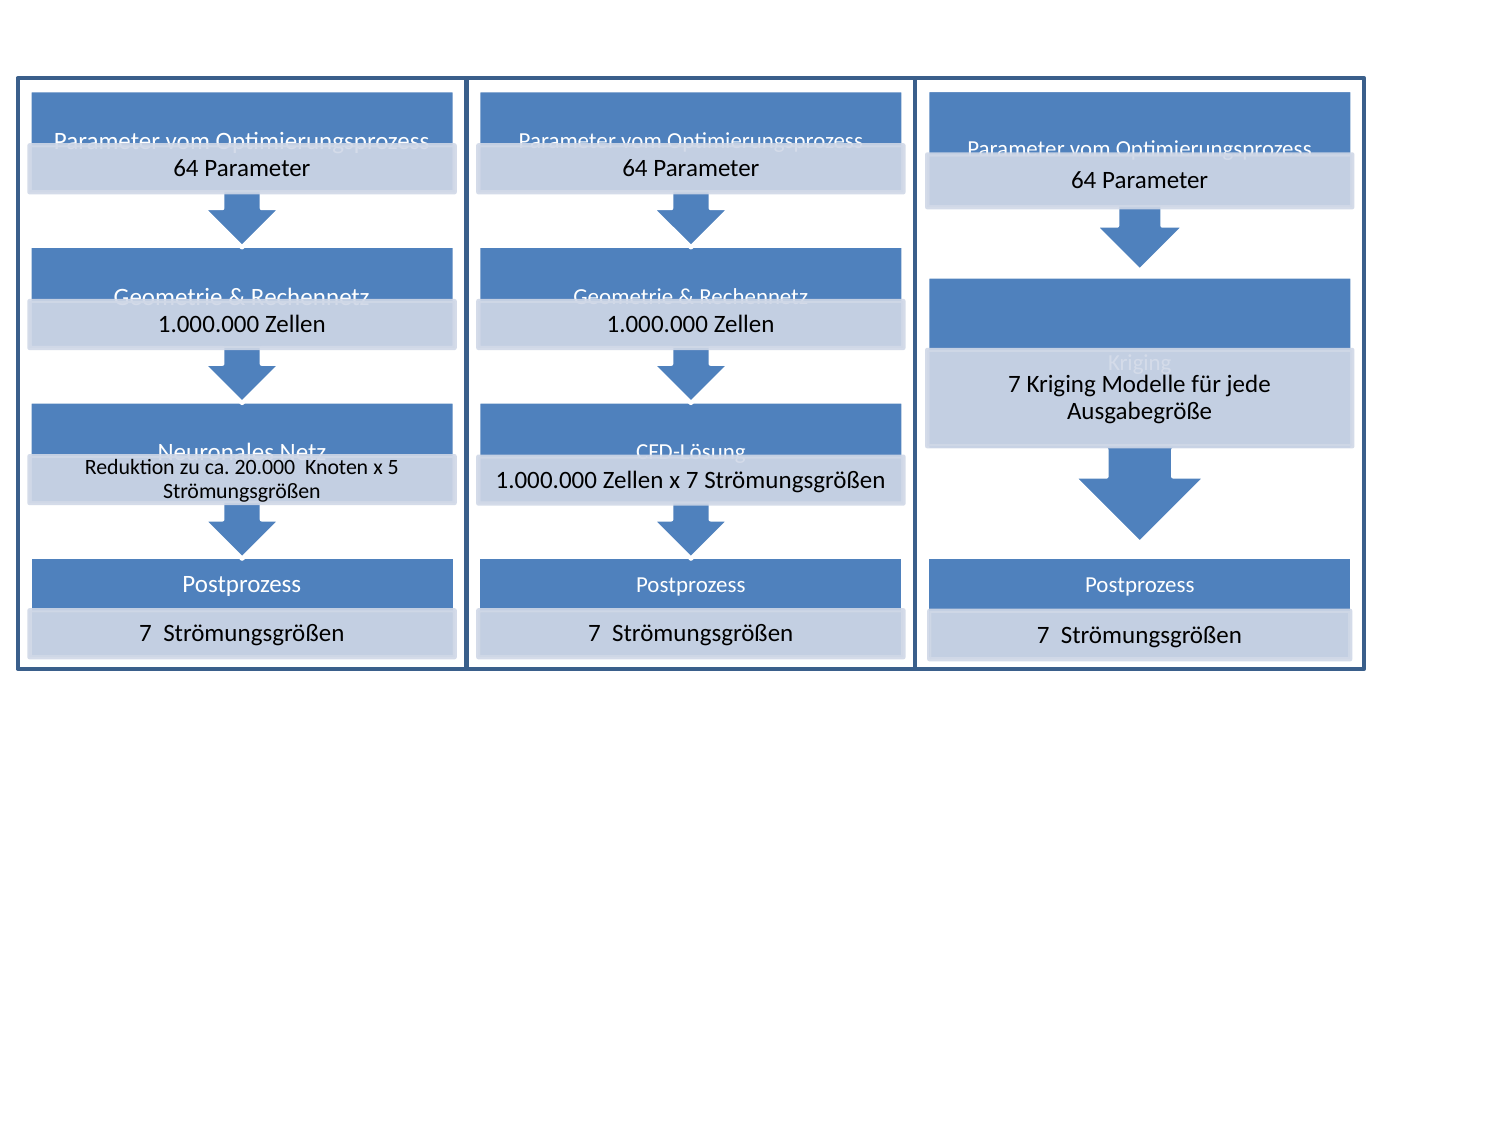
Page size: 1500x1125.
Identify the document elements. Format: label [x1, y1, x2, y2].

text_box [478, 89, 904, 660]
text_box [16, 76, 469, 671]
text_box [29, 89, 455, 660]
text_box [469, 76, 913, 671]
text_box [913, 76, 1366, 671]
text_box [926, 89, 1353, 660]
